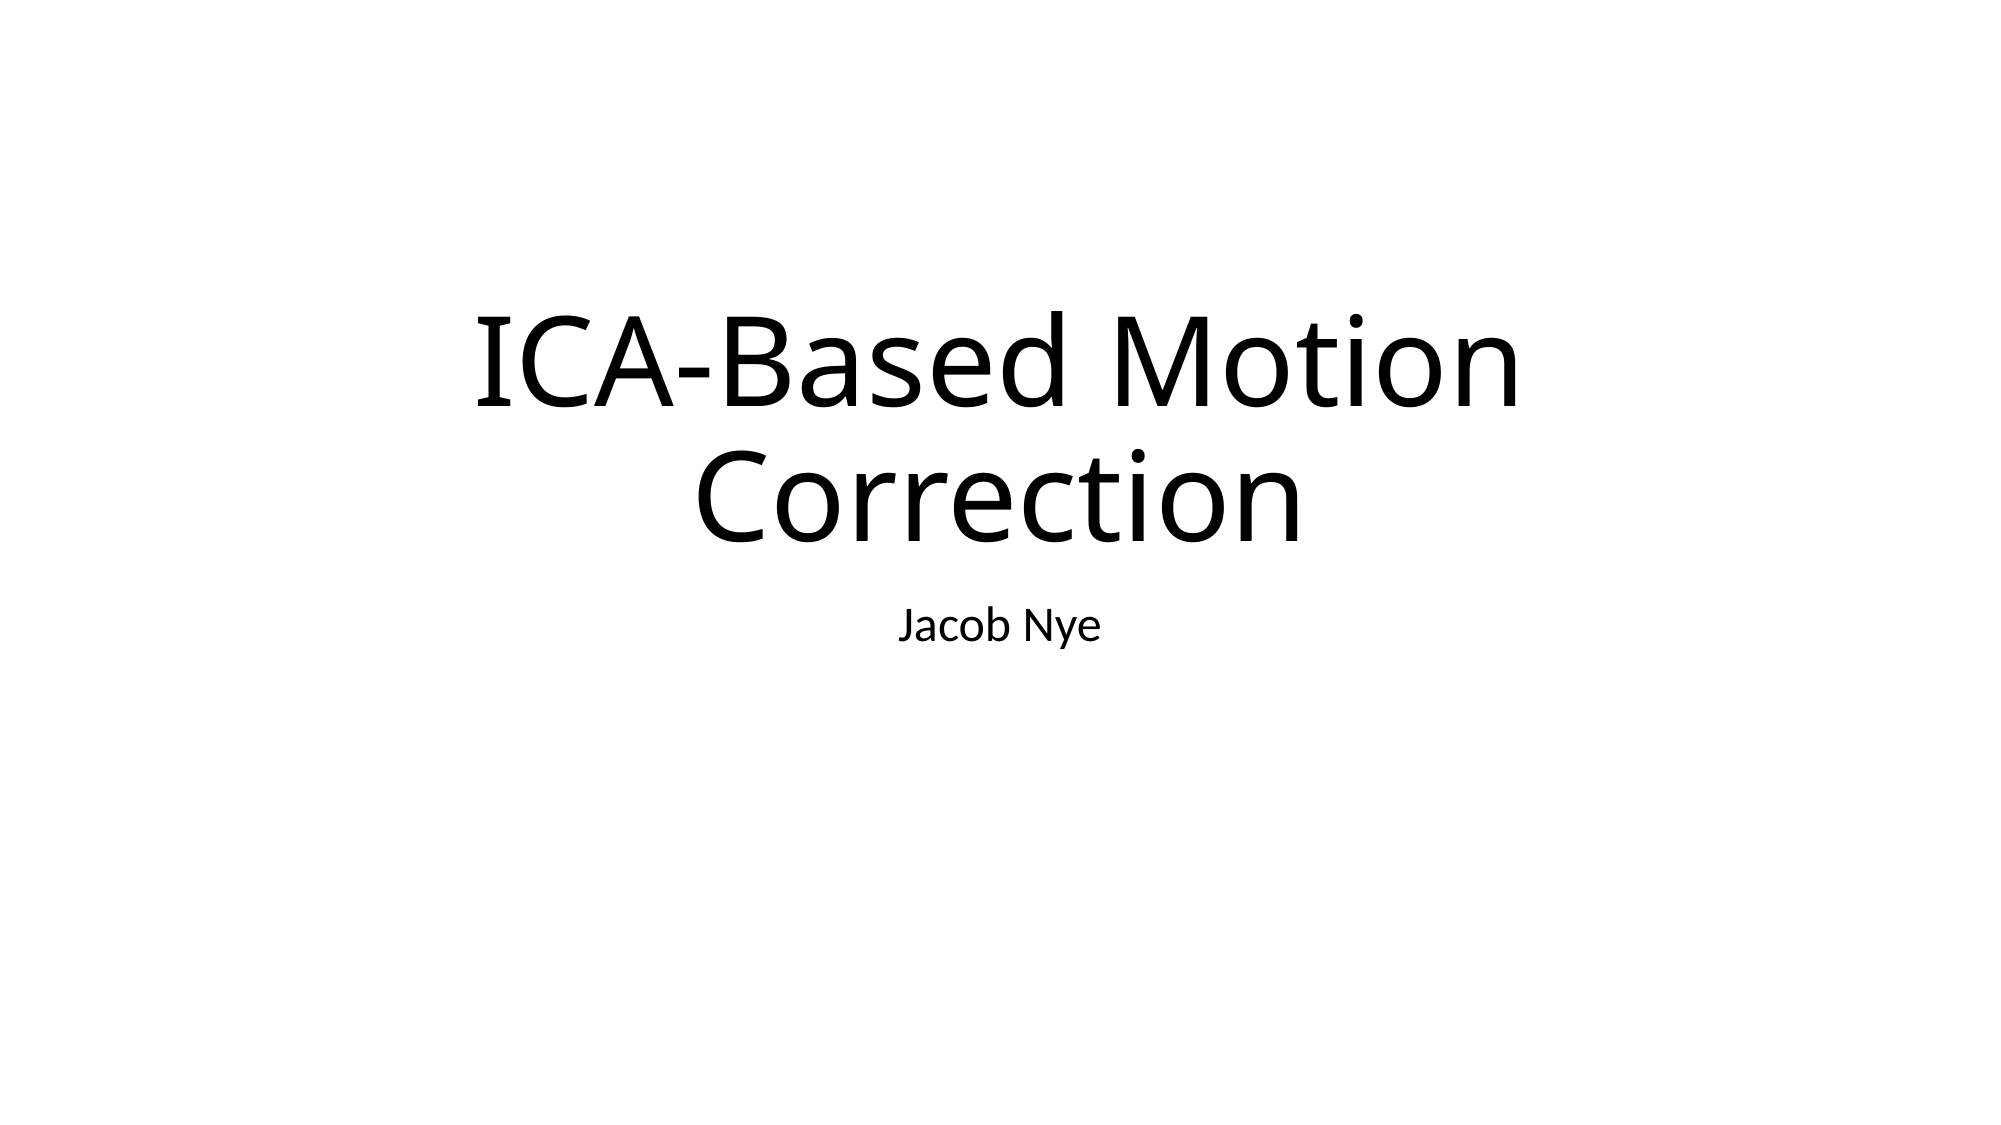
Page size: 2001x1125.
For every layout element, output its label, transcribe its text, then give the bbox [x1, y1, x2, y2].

title ICA-Based Motion Correction [249, 184, 1750, 576]
subtitle Jacob Nye [249, 590, 1750, 863]
